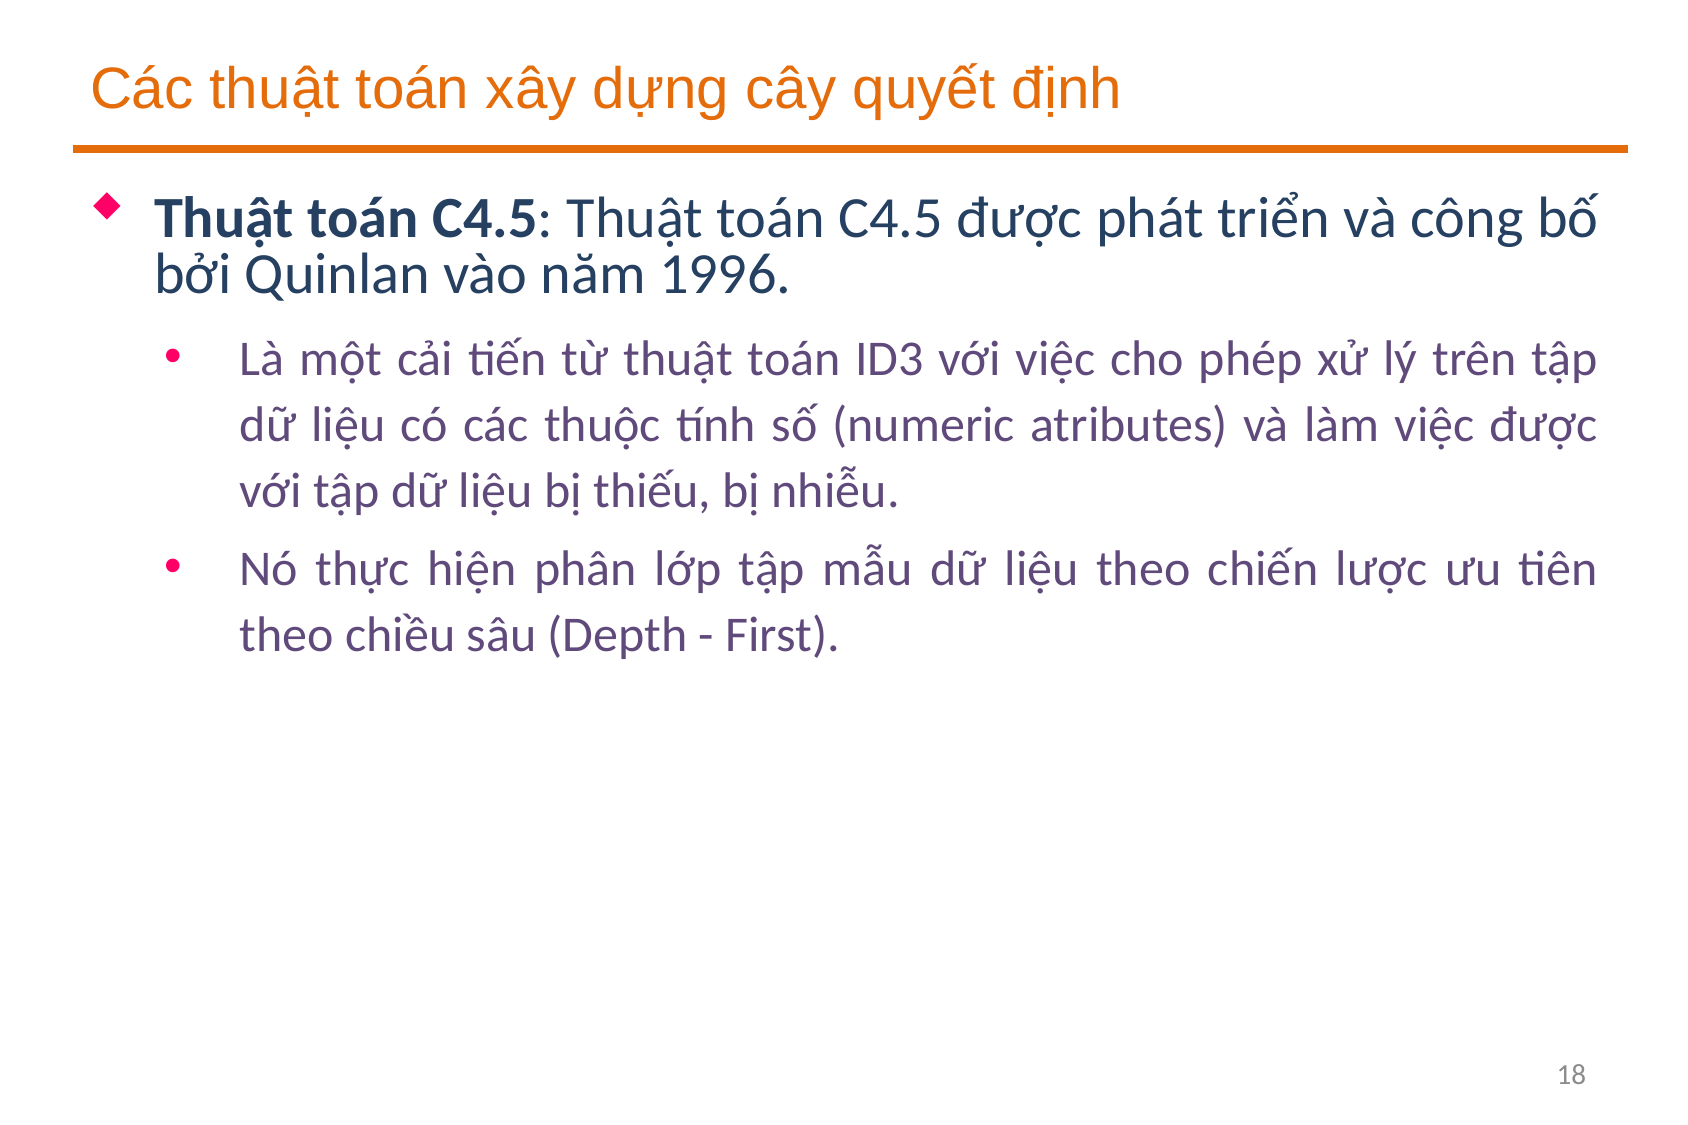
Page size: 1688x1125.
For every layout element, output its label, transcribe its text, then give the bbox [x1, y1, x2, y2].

slide_number 18 [1209, 1042, 1604, 1103]
list Thuật toán C4.5: Thuật toán C4.5 được phát triển và công bố bởi Quinlan vào năm 1996. Là một cải tiến từ thuật toán ID3 với việc cho phép xử lý trên tập dữ liệu có các thuộc tính số (numeric atributes) và làm việc được với tập dữ liệu bị thiếu, bị nhiễu. Nó thực hiện phân lớp tập mẫu dữ liệu theo chiến lược ưu tiên theo chiều sâu (Depth - First). [72, 184, 1617, 998]
title Các thuật toán xây dựng cây quyết định [72, 21, 1564, 145]
